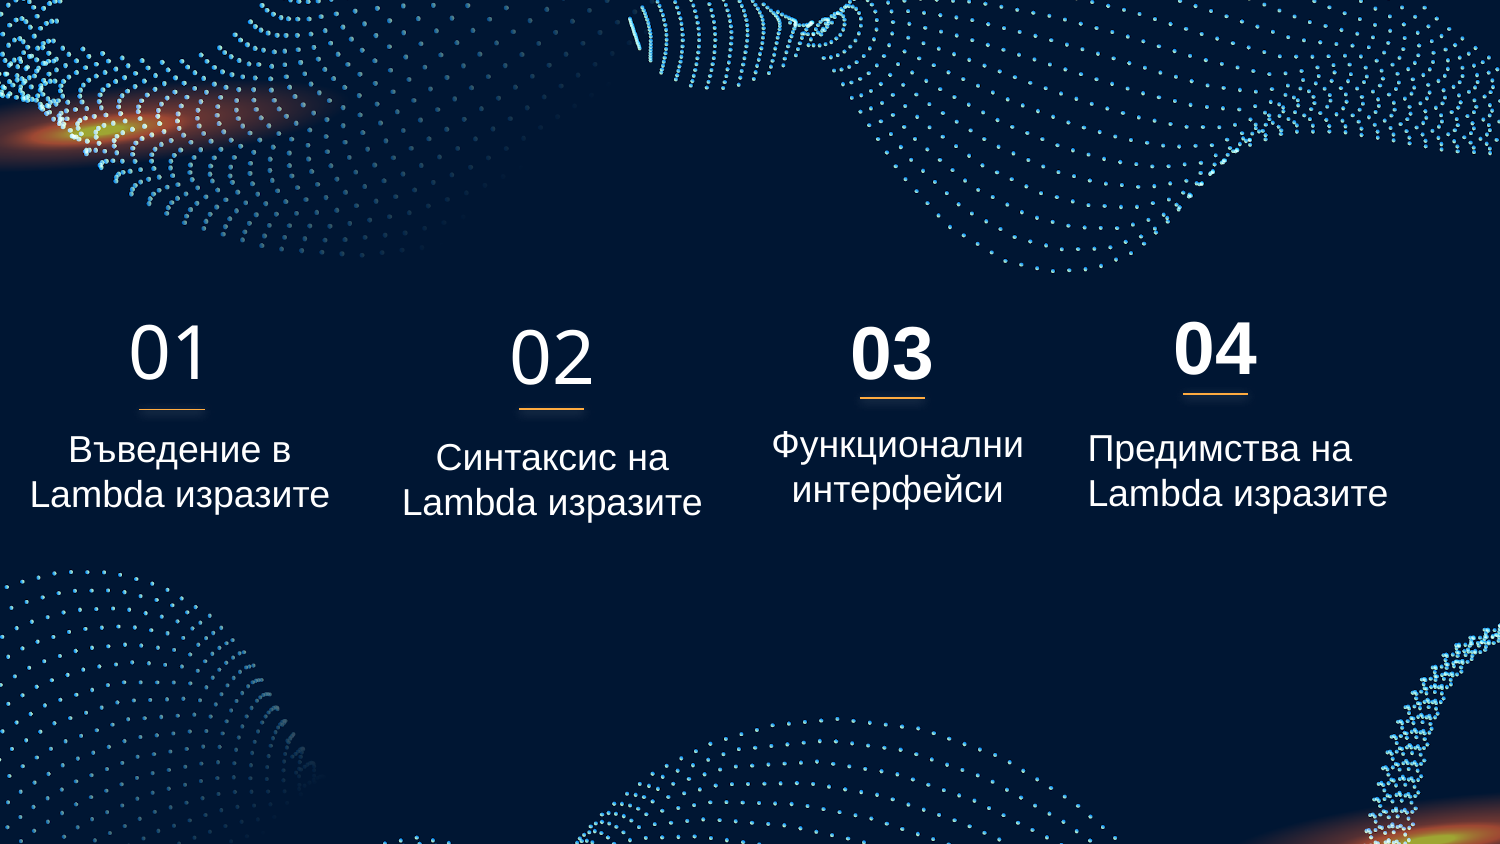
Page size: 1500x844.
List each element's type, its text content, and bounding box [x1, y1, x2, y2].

title Синтаксис на Lambda изразите [382, 426, 722, 538]
title 03 [722, 290, 1062, 410]
title 02 [382, 295, 722, 415]
text_box Предимства на Lambda изразите [1072, 416, 1421, 521]
title Въведение в Lambda изразите [10, 426, 350, 531]
text_box 04 [1159, 291, 1273, 397]
title 01 [2, 290, 342, 410]
picture [0, 0, 1500, 844]
title Функционални интерфейси [722, 416, 1073, 525]
